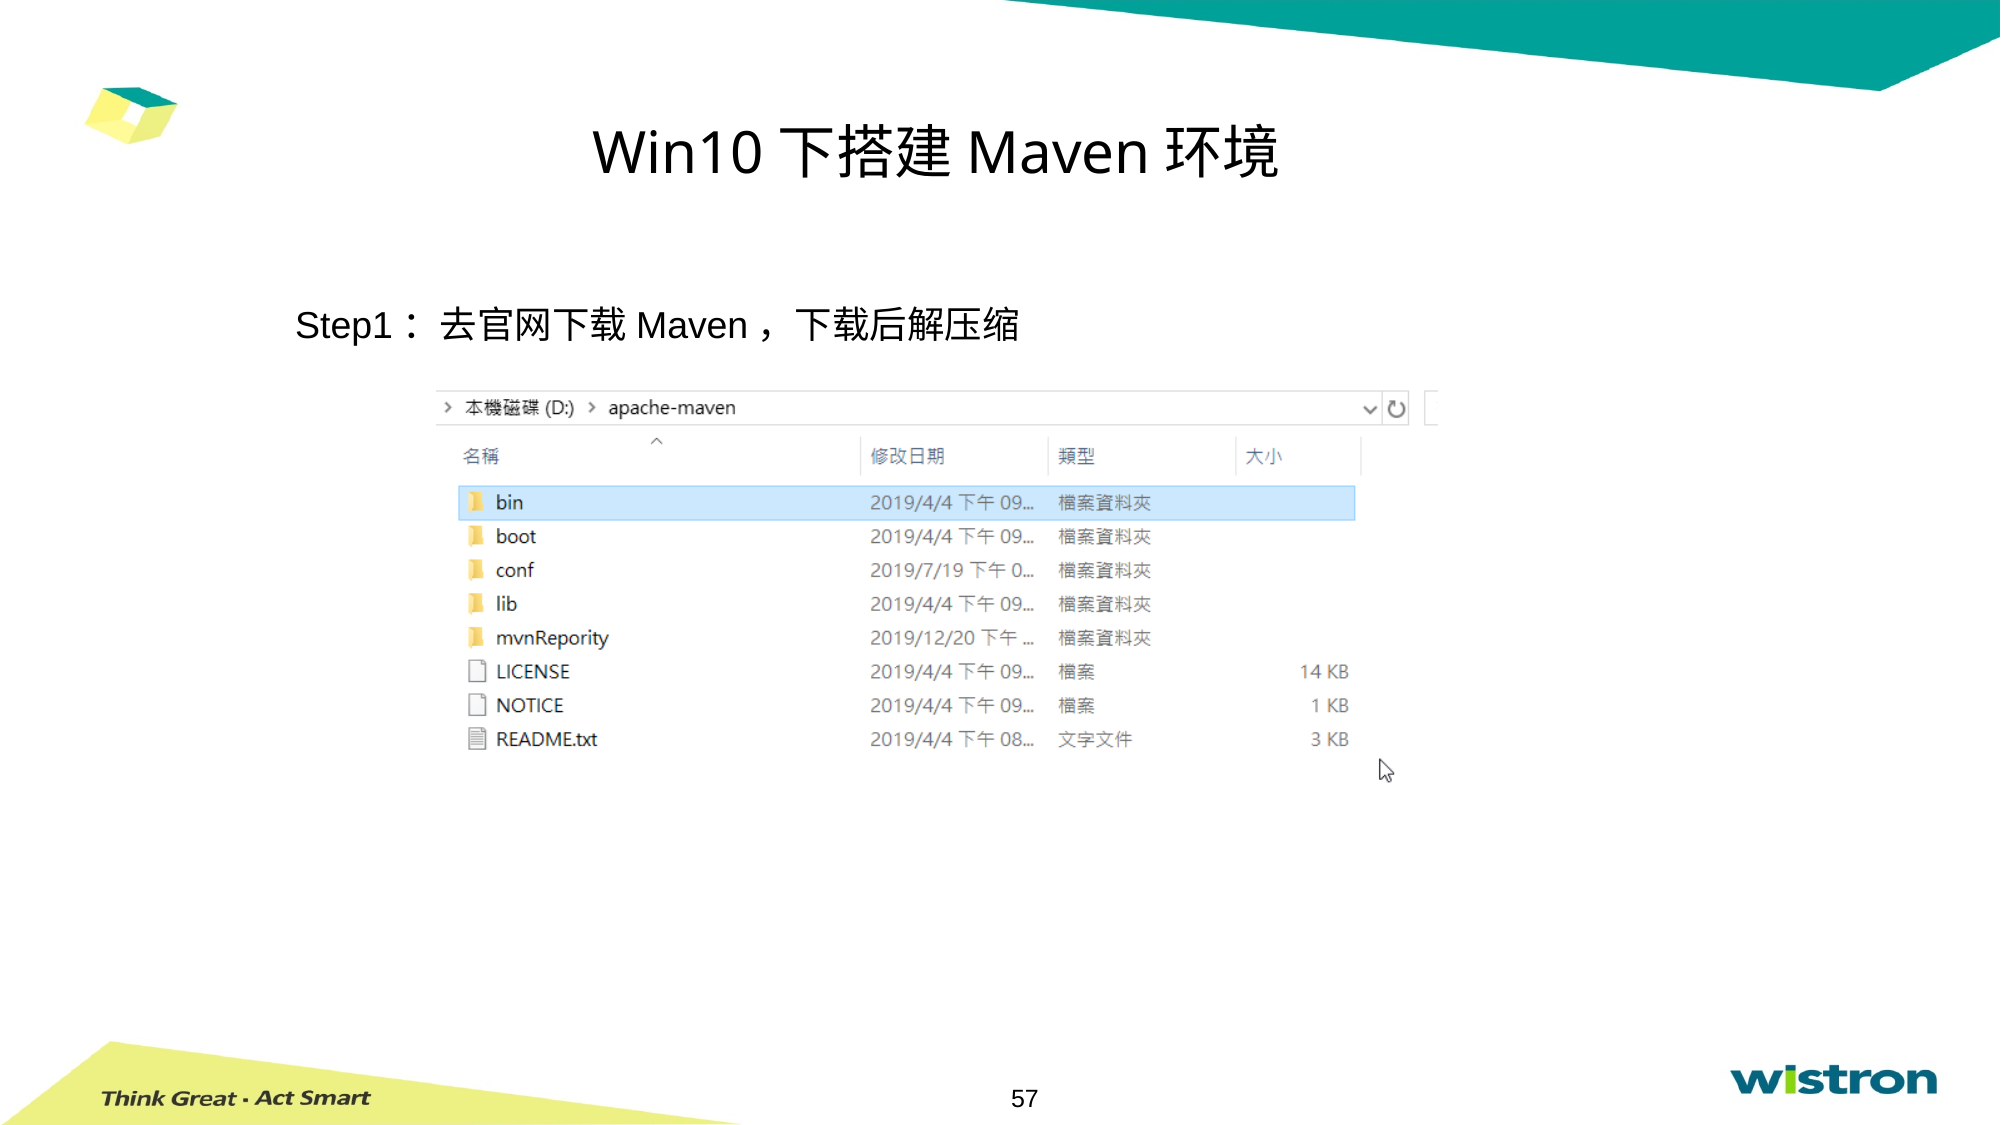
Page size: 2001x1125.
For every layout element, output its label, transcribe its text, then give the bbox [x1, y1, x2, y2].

text_box Win10下搭建Maven环境 [577, 107, 1296, 193]
text_box Step1：去官网下载Maven，下载后解压缩 [280, 293, 1035, 354]
picture [0, 0, 2000, 1125]
slide_number 57 [966, 1074, 1084, 1125]
